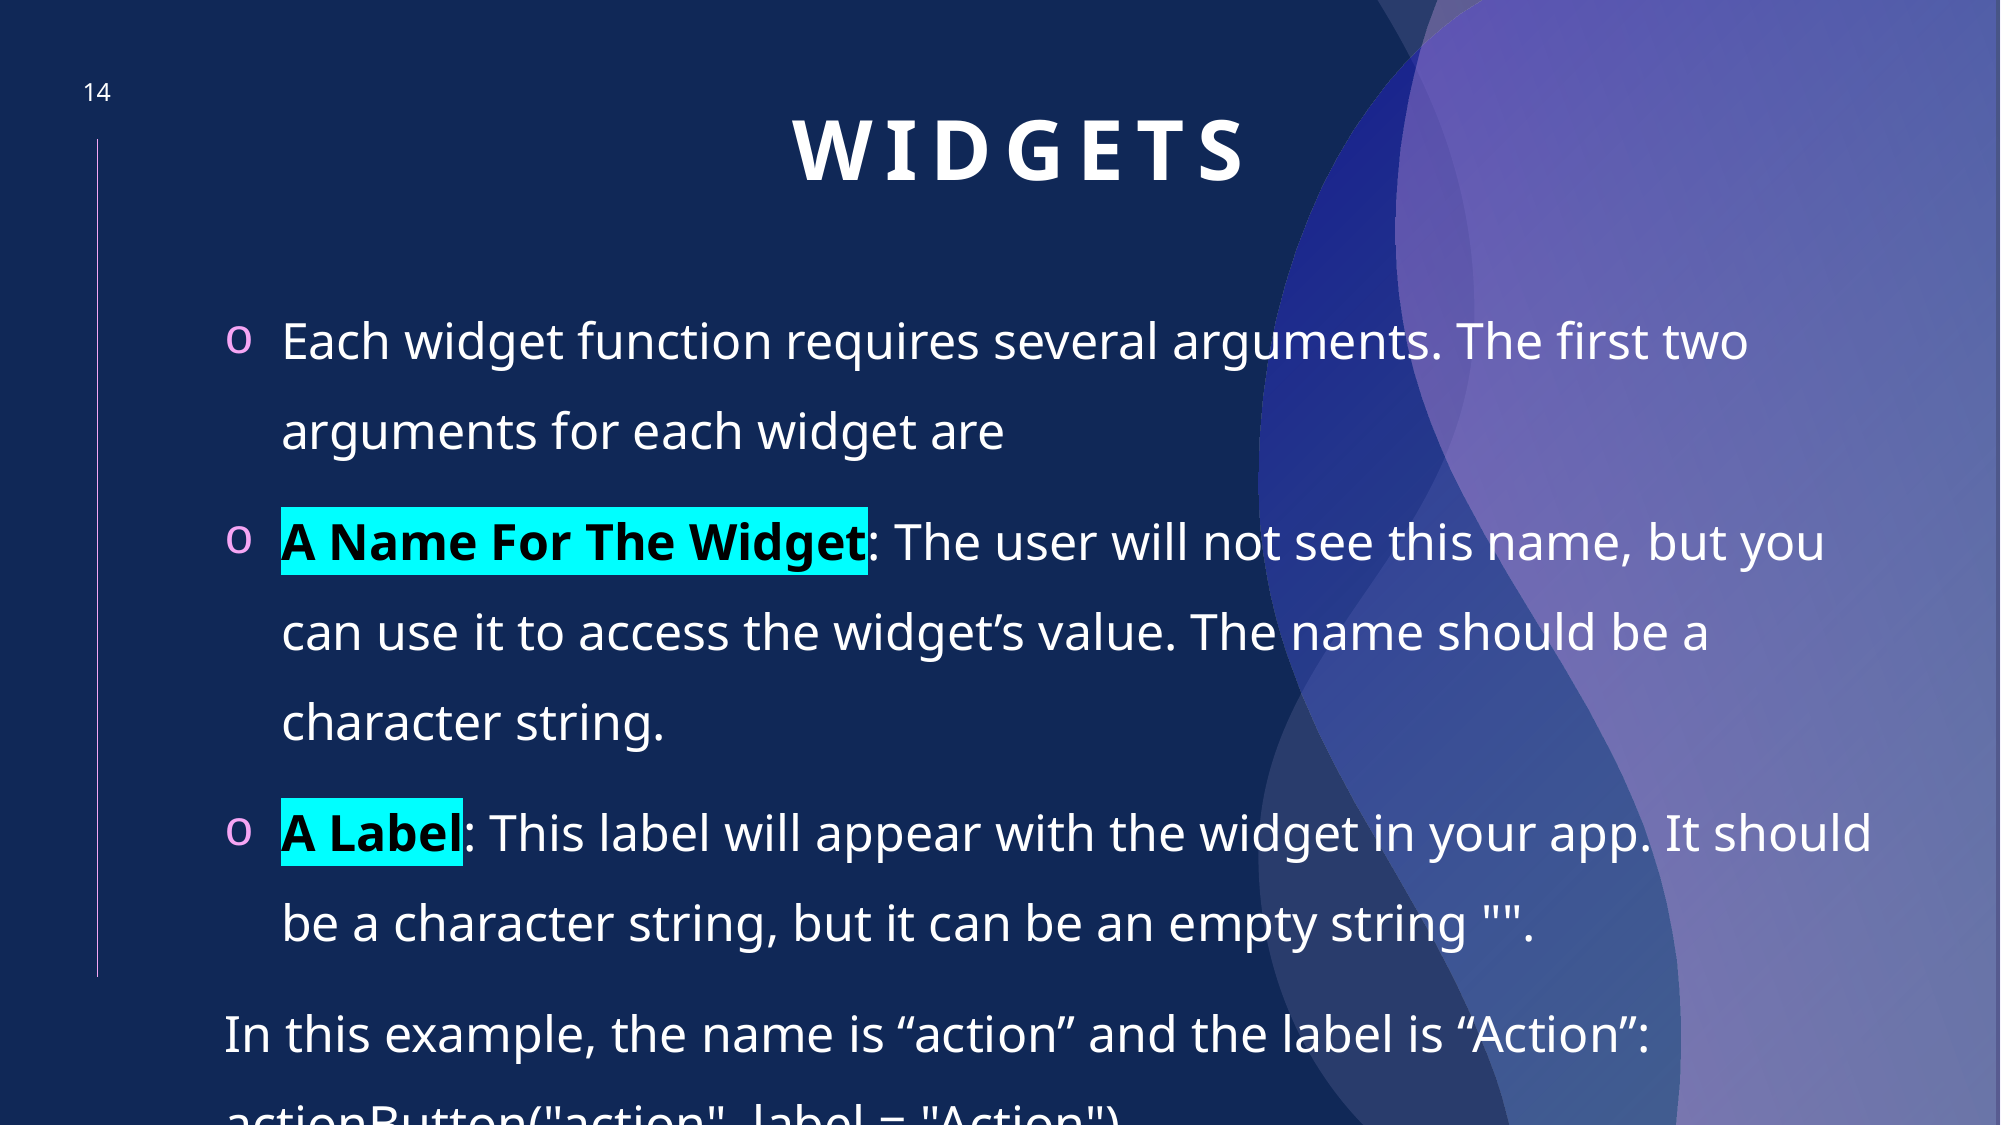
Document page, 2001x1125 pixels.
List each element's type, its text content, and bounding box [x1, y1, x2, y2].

slide_number 14 [53, 67, 140, 119]
title WIDGETS [777, 30, 2000, 207]
list Each widget function requires several arguments. The first two arguments for each widget are A Name For The Widget: The user will not see this name, but you can use it to access the widget’s value. The name should be a character string. A Label: This label will appear with the widget in your app. It should be a character string, but it can be an empty string "". In this example, the name is “action” and the label is “Action”: actionButton("action", label = "Action") [209, 272, 1909, 811]
